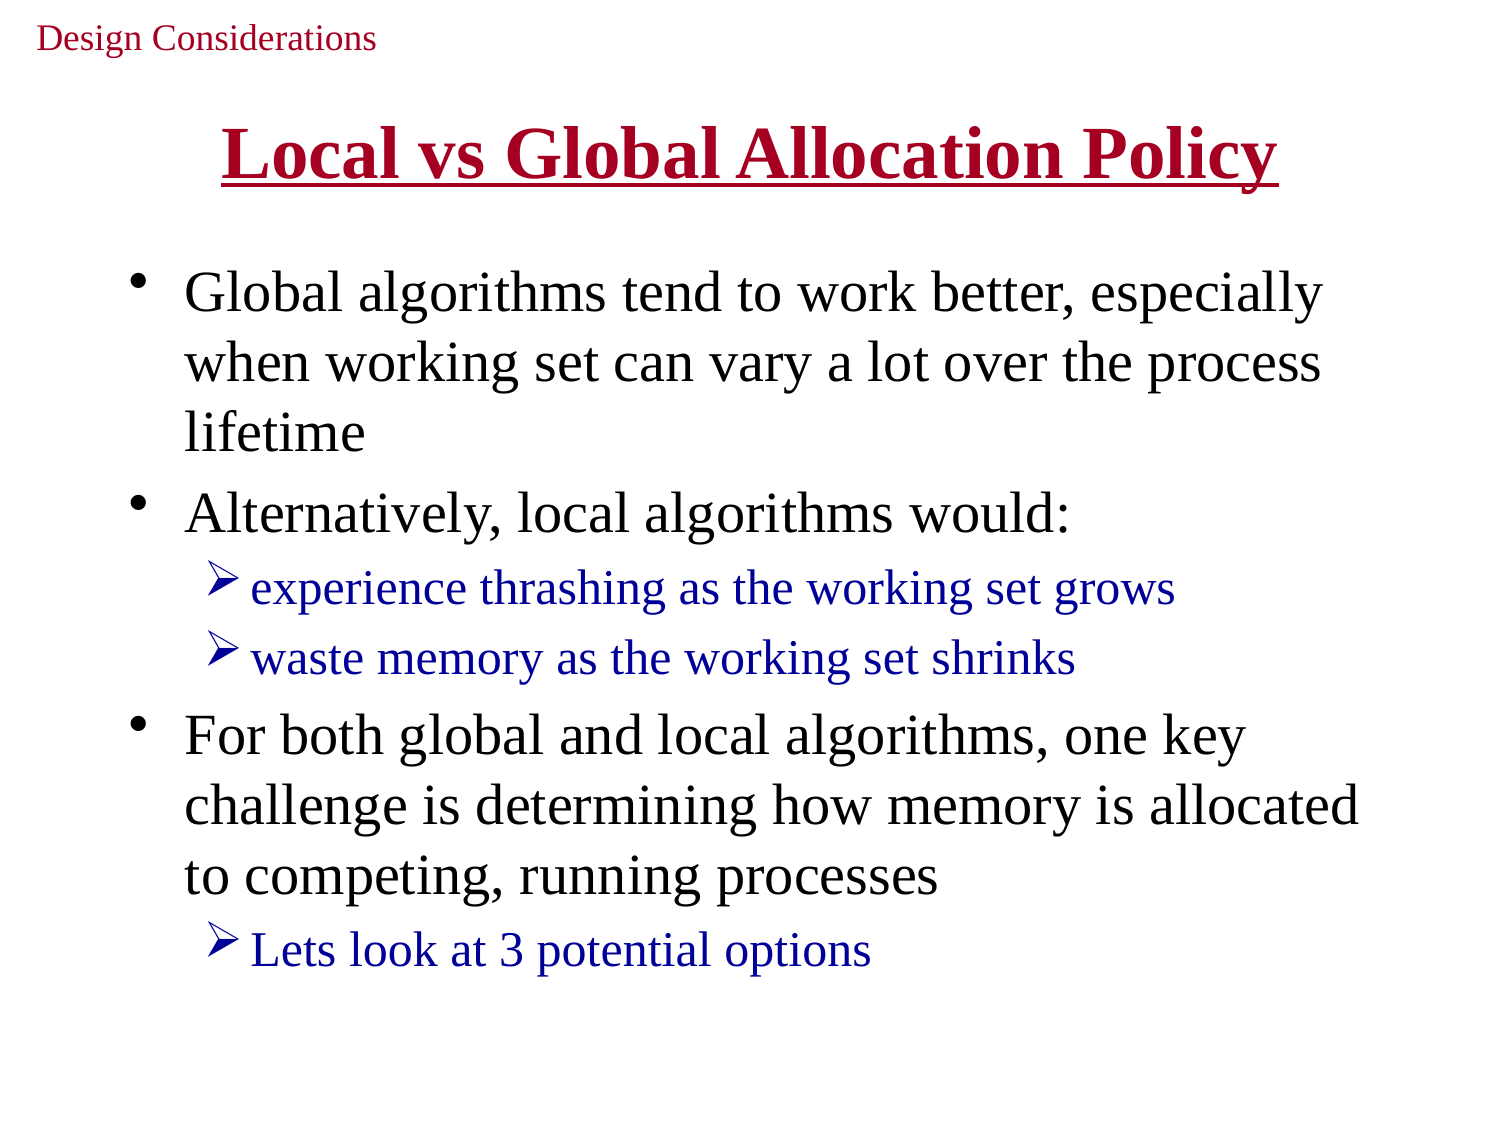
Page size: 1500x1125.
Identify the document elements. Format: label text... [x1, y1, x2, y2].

title Local vs Global Allocation Policy [112, 54, 1388, 243]
text_box Design Considerations [0, 0, 414, 72]
list Global algorithms tend to work better, especially when working set can vary a lot over the process lifetime Alternatively, local algorithms would: experience thrashing as the working set grows waste memory as the working set shrinks For both global and local algorithms, one key challenge is determining how memory is allocated to competing, running processes Lets look at 3 potential options [113, 245, 1389, 921]
